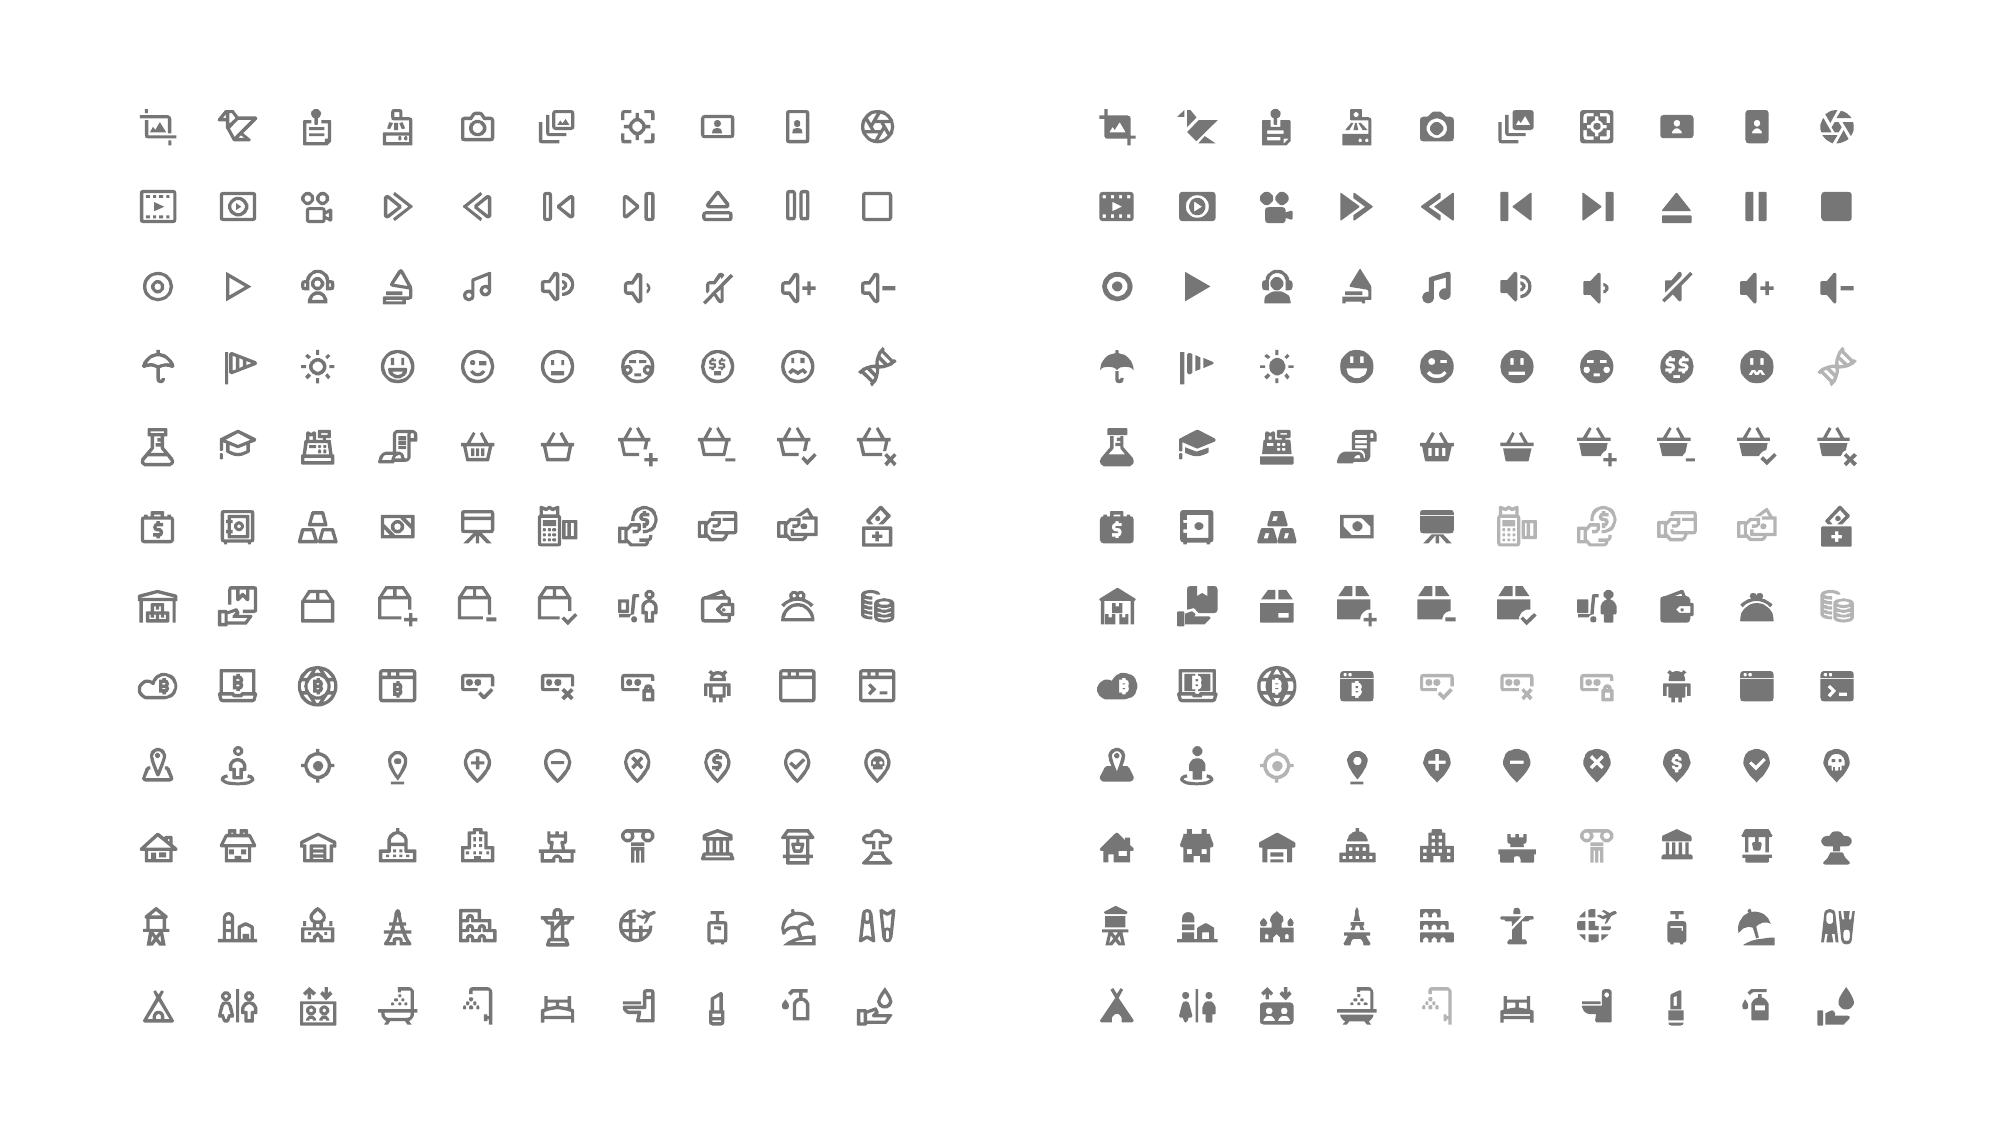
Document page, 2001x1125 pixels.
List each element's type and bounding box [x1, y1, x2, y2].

text_box [1420, 909, 1441, 918]
text_box [1267, 511, 1288, 527]
text_box [1740, 349, 1774, 384]
text_box [1596, 910, 1617, 925]
text_box [1420, 510, 1454, 515]
text_box [700, 114, 735, 139]
text_box [1661, 842, 1693, 860]
text_box [303, 120, 332, 146]
text_box [318, 528, 338, 544]
text_box [799, 189, 810, 221]
text_box [704, 748, 731, 784]
text_box [557, 119, 570, 125]
text_box [1577, 599, 1589, 614]
text_box [540, 996, 575, 1023]
text_box [618, 427, 651, 457]
text_box [781, 590, 814, 608]
text_box [1099, 988, 1134, 1023]
text_box [864, 748, 891, 784]
text_box [862, 526, 893, 547]
text_box [1670, 990, 1682, 1010]
text_box [141, 747, 174, 782]
text_box [386, 291, 403, 296]
text_box [151, 280, 165, 294]
text_box [1270, 277, 1284, 291]
text_box [1115, 371, 1124, 384]
text_box [786, 110, 810, 144]
text_box [1662, 829, 1692, 842]
text_box [714, 371, 722, 376]
text_box [1260, 603, 1294, 623]
text_box [1433, 679, 1441, 687]
text_box [631, 847, 645, 863]
text_box [393, 681, 403, 698]
text_box [872, 531, 883, 542]
text_box [1264, 373, 1271, 380]
text_box [543, 191, 553, 222]
text_box [1601, 684, 1614, 702]
text_box [313, 761, 324, 772]
text_box [1262, 429, 1292, 455]
text_box [1831, 122, 1842, 133]
text_box [1737, 427, 1770, 441]
text_box [1337, 429, 1377, 464]
text_box [1817, 427, 1850, 441]
text_box [1337, 599, 1371, 620]
text_box [554, 679, 562, 687]
text_box [137, 589, 178, 623]
text_box [882, 286, 896, 291]
text_box [1600, 599, 1617, 623]
text_box [461, 431, 495, 462]
text_box [1577, 921, 1586, 931]
text_box [1179, 429, 1216, 452]
text_box [1583, 748, 1611, 783]
text_box [305, 207, 333, 224]
text_box [1843, 453, 1857, 467]
text_box [140, 511, 175, 544]
text_box [714, 120, 722, 128]
text_box [1099, 511, 1134, 544]
text_box [478, 688, 494, 700]
text_box [461, 828, 495, 863]
text_box [1760, 281, 1774, 296]
text_box [712, 754, 723, 772]
text_box [1353, 192, 1373, 221]
text_box [1579, 443, 1608, 457]
text_box [301, 269, 335, 291]
text_box [1820, 679, 1854, 702]
text_box [1820, 589, 1841, 620]
text_box [1662, 215, 1692, 224]
text_box [540, 349, 575, 384]
text_box [378, 987, 418, 1025]
text_box [474, 195, 492, 219]
text_box [1593, 122, 1601, 131]
text_box [1278, 589, 1293, 600]
text_box [217, 608, 253, 627]
text_box [1179, 191, 1216, 222]
text_box [1825, 1010, 1850, 1025]
text_box [1500, 673, 1534, 692]
text_box [646, 282, 651, 294]
text_box [1580, 673, 1614, 692]
text_box [1180, 352, 1185, 385]
text_box [788, 368, 808, 376]
text_box [1512, 192, 1532, 221]
text_box [1520, 281, 1526, 292]
text_box [1603, 453, 1617, 467]
text_box [1112, 281, 1123, 292]
text_box [621, 349, 655, 384]
text_box [461, 510, 495, 544]
text_box [1270, 852, 1284, 857]
text_box [139, 832, 178, 863]
text_box [143, 990, 175, 1023]
text_box [703, 273, 734, 305]
text_box [1340, 192, 1360, 221]
text_box [229, 352, 258, 375]
text_box [1498, 586, 1513, 597]
text_box [1819, 443, 1848, 457]
text_box [139, 189, 177, 224]
text_box [1520, 274, 1532, 299]
text_box [709, 357, 717, 371]
text_box [378, 429, 418, 464]
text_box [862, 851, 893, 865]
text_box [1588, 934, 1599, 943]
text_box [380, 349, 415, 384]
text_box [1182, 912, 1195, 923]
text_box [220, 746, 255, 786]
text_box [622, 989, 655, 1023]
text_box [700, 349, 735, 384]
text_box [1670, 911, 1684, 920]
text_box [623, 748, 651, 784]
text_box [1180, 774, 1214, 786]
text_box [1287, 918, 1294, 927]
text_box [1099, 747, 1134, 782]
text_box [1340, 349, 1374, 384]
text_box [1105, 916, 1126, 928]
text_box [725, 458, 736, 462]
text_box [621, 133, 632, 144]
text_box [1747, 989, 1767, 996]
text_box [1345, 291, 1363, 296]
text_box [1194, 522, 1204, 531]
text_box [623, 272, 643, 304]
text_box [140, 428, 175, 467]
text_box [792, 128, 803, 134]
text_box [1343, 932, 1371, 946]
text_box [299, 987, 337, 1026]
text_box [1751, 994, 1769, 1021]
text_box [1740, 603, 1774, 622]
text_box [1577, 523, 1612, 547]
text_box [1512, 110, 1534, 131]
text_box [1521, 688, 1533, 701]
text_box [704, 683, 731, 703]
text_box [226, 271, 252, 302]
text_box [1590, 842, 1604, 847]
text_box [1598, 511, 1609, 529]
text_box [702, 211, 733, 222]
text_box [387, 122, 394, 130]
text_box [1420, 932, 1454, 943]
text_box [641, 599, 658, 623]
text_box [875, 515, 881, 522]
text_box [1420, 673, 1454, 692]
text_box [622, 195, 640, 219]
text_box [1590, 847, 1604, 863]
text_box [781, 603, 815, 622]
text_box [1340, 671, 1374, 679]
text_box [228, 196, 249, 217]
text_box [470, 370, 486, 377]
text_box [1179, 1001, 1193, 1023]
text_box [884, 453, 897, 467]
text_box [642, 684, 655, 702]
text_box [644, 110, 655, 121]
text_box [234, 521, 245, 532]
text_box [866, 505, 891, 525]
text_box [486, 617, 497, 622]
text_box [1195, 989, 1199, 1023]
text_box [1513, 679, 1521, 687]
text_box [1582, 989, 1612, 1023]
text_box [1347, 750, 1368, 785]
text_box [1435, 586, 1450, 597]
text_box [1177, 110, 1185, 117]
text_box [1420, 111, 1454, 142]
text_box [297, 528, 319, 544]
text_box [1185, 271, 1211, 302]
text_box [1507, 834, 1527, 848]
text_box [1262, 269, 1293, 291]
text_box [1337, 987, 1377, 1013]
text_box [1605, 191, 1614, 222]
text_box [1358, 122, 1368, 131]
text_box [388, 751, 408, 781]
text_box [1662, 192, 1691, 212]
text_box [1119, 614, 1129, 625]
text_box [1112, 603, 1123, 614]
text_box [1184, 673, 1196, 692]
text_box [217, 110, 258, 142]
text_box [1838, 987, 1854, 1010]
text_box [1515, 586, 1530, 597]
text_box [1338, 586, 1353, 597]
text_box [479, 361, 487, 366]
text_box [378, 669, 417, 703]
text_box [1588, 921, 1599, 931]
text_box [1741, 829, 1773, 853]
text_box [621, 110, 632, 121]
text_box [1579, 934, 1586, 941]
text_box [1102, 271, 1133, 302]
text_box [1833, 598, 1854, 623]
text_box [1663, 748, 1691, 783]
text_box [1580, 829, 1614, 843]
text_box [1503, 748, 1531, 783]
text_box [474, 679, 482, 687]
text_box [1740, 593, 1773, 608]
text_box [1660, 589, 1694, 623]
text_box [1578, 594, 1599, 618]
text_box [301, 589, 335, 623]
text_box [546, 679, 553, 687]
text_box [789, 758, 806, 770]
text_box [461, 111, 495, 142]
text_box [1742, 999, 1749, 1010]
text_box [1585, 679, 1593, 687]
text_box [1422, 271, 1451, 304]
text_box [714, 926, 722, 931]
text_box [398, 440, 407, 446]
text_box [300, 429, 335, 465]
text_box [1821, 908, 1839, 943]
text_box [1195, 355, 1201, 372]
text_box [316, 191, 330, 206]
text_box [301, 748, 335, 783]
text_box [1102, 929, 1129, 946]
text_box [1821, 831, 1852, 852]
text_box [300, 906, 335, 943]
text_box [311, 277, 325, 291]
text_box [1189, 758, 1206, 780]
text_box [1272, 761, 1283, 772]
text_box [1760, 523, 1767, 530]
text_box [1257, 665, 1297, 707]
text_box [777, 427, 811, 457]
text_box [1275, 191, 1289, 206]
text_box [1269, 357, 1286, 376]
text_box [862, 829, 893, 850]
text_box [1270, 859, 1284, 863]
text_box [1821, 526, 1852, 547]
text_box [1284, 373, 1290, 380]
text_box [394, 758, 402, 765]
text_box [1836, 110, 1852, 119]
text_box [1665, 271, 1682, 293]
text_box [1500, 996, 1534, 1023]
text_box [619, 908, 656, 943]
text_box [1425, 679, 1433, 687]
text_box [1097, 672, 1138, 700]
text_box [465, 679, 474, 687]
text_box [1430, 122, 1444, 136]
text_box [858, 908, 876, 943]
text_box [1340, 1014, 1374, 1025]
text_box [1505, 114, 1526, 137]
text_box [1420, 349, 1454, 384]
text_box [537, 586, 572, 620]
text_box [631, 616, 638, 623]
text_box [1260, 191, 1274, 206]
text_box [1198, 136, 1216, 144]
text_box [143, 906, 170, 946]
text_box [1260, 918, 1268, 927]
text_box [1177, 611, 1185, 627]
text_box [1187, 110, 1197, 128]
text_box [1260, 911, 1294, 943]
text_box [1260, 456, 1294, 465]
text_box [1577, 427, 1611, 441]
text_box [1350, 922, 1365, 931]
text_box [1205, 992, 1213, 1000]
text_box [1588, 909, 1596, 918]
text_box [1743, 937, 1775, 946]
text_box [858, 346, 897, 387]
text_box [1500, 191, 1509, 222]
text_box [546, 114, 567, 137]
text_box [1825, 505, 1850, 525]
text_box [1347, 828, 1368, 842]
text_box [228, 586, 258, 614]
text_box [1590, 505, 1617, 534]
text_box [404, 613, 418, 627]
text_box [777, 507, 818, 542]
text_box [621, 829, 655, 843]
text_box [313, 678, 324, 695]
text_box [1177, 923, 1218, 943]
text_box [1663, 683, 1691, 703]
text_box [619, 594, 640, 618]
text_box [226, 514, 250, 539]
text_box [1203, 357, 1214, 369]
text_box [860, 589, 895, 623]
text_box [879, 908, 896, 943]
text_box [1180, 510, 1214, 545]
text_box [871, 756, 885, 770]
text_box [1257, 528, 1277, 544]
text_box [142, 349, 175, 384]
text_box [1821, 191, 1852, 222]
text_box [1660, 349, 1694, 384]
text_box [537, 505, 578, 547]
text_box [309, 133, 325, 137]
text_box [781, 272, 800, 304]
text_box [644, 133, 655, 144]
text_box [1738, 908, 1771, 939]
text_box [383, 195, 402, 219]
text_box [1340, 679, 1374, 702]
text_box [1434, 192, 1454, 221]
text_box [1099, 832, 1134, 863]
text_box [540, 907, 575, 947]
text_box [557, 195, 575, 219]
text_box [1428, 987, 1452, 1025]
text_box [1657, 427, 1691, 441]
text_box [1500, 431, 1534, 447]
text_box [1261, 987, 1274, 1000]
text_box [219, 829, 257, 863]
text_box [1820, 671, 1854, 679]
text_box [700, 829, 735, 861]
text_box [1099, 428, 1134, 467]
text_box [1260, 748, 1294, 783]
text_box [1582, 1001, 1601, 1005]
text_box [540, 271, 560, 302]
text_box [1507, 916, 1534, 945]
text_box [706, 272, 725, 294]
text_box [707, 911, 728, 945]
text_box [784, 748, 811, 784]
text_box [562, 272, 575, 297]
text_box [1180, 829, 1214, 863]
text_box [1739, 443, 1768, 457]
text_box [1820, 118, 1832, 133]
text_box [1421, 192, 1441, 221]
text_box [1353, 906, 1361, 922]
text_box [551, 761, 565, 765]
text_box [1418, 586, 1433, 597]
text_box [700, 589, 735, 623]
text_box [1345, 122, 1354, 131]
text_box [1423, 748, 1451, 783]
text_box [1502, 520, 1516, 527]
text_box [561, 688, 574, 701]
text_box [1342, 269, 1372, 304]
text_box [1339, 844, 1376, 863]
text_box [1498, 122, 1519, 144]
text_box [634, 679, 642, 687]
text_box [399, 122, 406, 130]
text_box [232, 673, 244, 692]
text_box [781, 829, 815, 865]
text_box [1659, 443, 1688, 457]
text_box [781, 349, 815, 384]
text_box [1420, 431, 1454, 462]
text_box [631, 756, 644, 770]
text_box [1202, 1001, 1216, 1023]
text_box [631, 842, 645, 847]
text_box [1270, 108, 1281, 125]
text_box [1582, 192, 1602, 221]
text_box [1265, 207, 1293, 224]
text_box [1817, 1010, 1824, 1026]
text_box [1187, 586, 1218, 614]
text_box [1355, 586, 1370, 597]
text_box [1521, 520, 1537, 540]
text_box [1417, 599, 1451, 620]
text_box [1758, 191, 1767, 222]
text_box [551, 371, 565, 376]
text_box [697, 427, 731, 457]
text_box [538, 831, 576, 863]
text_box [709, 991, 725, 1026]
text_box [382, 109, 413, 146]
text_box [220, 510, 255, 545]
text_box [712, 128, 723, 134]
text_box [1838, 911, 1855, 945]
text_box [1603, 282, 1609, 294]
text_box [1603, 589, 1614, 599]
text_box [1279, 987, 1292, 1001]
text_box [380, 514, 415, 539]
text_box [1099, 109, 1136, 146]
text_box [1835, 515, 1841, 522]
text_box [1104, 905, 1128, 915]
text_box [382, 269, 413, 305]
text_box [1260, 1002, 1294, 1025]
text_box [540, 431, 575, 462]
text_box [706, 190, 730, 209]
text_box [1742, 854, 1772, 863]
text_box [1420, 829, 1454, 863]
text_box [1099, 191, 1134, 222]
text_box [800, 523, 808, 530]
text_box [1177, 669, 1218, 703]
text_box [219, 191, 257, 222]
text_box [1593, 679, 1601, 687]
text_box [779, 669, 816, 703]
text_box [378, 828, 417, 863]
text_box [562, 280, 568, 291]
text_box [1823, 852, 1850, 865]
text_box [1657, 511, 1697, 542]
text_box [1342, 109, 1372, 146]
text_box [311, 108, 322, 125]
text_box [552, 110, 575, 131]
text_box [1583, 272, 1601, 304]
text_box [236, 203, 242, 211]
text_box [461, 349, 495, 384]
text_box [538, 122, 560, 144]
text_box [390, 520, 405, 534]
text_box [461, 673, 495, 692]
text_box [1182, 924, 1195, 931]
text_box [861, 272, 880, 304]
text_box [139, 108, 177, 146]
text_box [540, 673, 575, 692]
text_box [378, 586, 412, 620]
text_box [142, 271, 174, 302]
text_box [1497, 599, 1531, 620]
text_box [697, 511, 738, 542]
text_box [786, 189, 797, 221]
text_box [1105, 614, 1116, 625]
text_box [1760, 453, 1777, 466]
text_box [781, 989, 810, 1021]
text_box [309, 127, 325, 131]
text_box [1580, 349, 1614, 384]
text_box [1601, 926, 1611, 931]
text_box [1740, 679, 1774, 702]
text_box [459, 908, 497, 943]
text_box [1667, 670, 1687, 682]
text_box [463, 748, 492, 784]
text_box [1668, 1010, 1684, 1021]
text_box [1198, 673, 1211, 692]
text_box [1503, 448, 1532, 462]
text_box [1817, 346, 1857, 387]
text_box [1259, 832, 1296, 863]
text_box [561, 613, 578, 626]
text_box [544, 748, 572, 784]
text_box [217, 989, 258, 1023]
text_box [217, 912, 258, 943]
text_box [1745, 191, 1754, 222]
text_box [1352, 521, 1363, 532]
text_box [1743, 748, 1770, 783]
text_box [383, 909, 412, 946]
text_box [1187, 353, 1193, 375]
text_box [801, 453, 817, 466]
text_box [1737, 507, 1777, 542]
text_box [858, 669, 896, 703]
text_box [1182, 992, 1190, 1000]
text_box [1842, 122, 1854, 137]
text_box [388, 367, 408, 379]
text_box [1601, 934, 1609, 941]
text_box [1498, 849, 1536, 863]
text_box [1520, 613, 1537, 626]
text_box [225, 352, 229, 385]
text_box [1363, 613, 1377, 627]
text_box [623, 112, 651, 141]
text_box [390, 357, 395, 366]
text_box [1580, 110, 1614, 144]
text_box [1099, 587, 1136, 625]
text_box [1823, 748, 1850, 783]
text_box [1185, 447, 1209, 457]
text_box [1667, 921, 1687, 945]
text_box [1820, 272, 1837, 304]
text_box [1277, 528, 1297, 544]
text_box [861, 110, 895, 144]
text_box [1590, 616, 1597, 623]
text_box [1445, 617, 1456, 622]
text_box [1185, 611, 1211, 625]
text_box [1420, 515, 1454, 534]
text_box [1353, 122, 1359, 131]
text_box [1662, 271, 1693, 303]
text_box [390, 781, 405, 785]
text_box [1505, 679, 1513, 687]
text_box [1264, 291, 1291, 304]
text_box [1262, 120, 1291, 146]
text_box [856, 987, 893, 1026]
text_box [1822, 135, 1838, 144]
text_box [1836, 130, 1849, 144]
text_box [1497, 505, 1521, 547]
text_box [625, 679, 633, 687]
text_box [1660, 114, 1694, 139]
text_box [708, 670, 728, 682]
text_box [1192, 746, 1203, 757]
text_box [1099, 350, 1134, 371]
text_box [1745, 110, 1769, 144]
text_box [1840, 286, 1854, 291]
text_box [1189, 197, 1206, 216]
text_box [394, 122, 399, 131]
text_box [307, 291, 328, 304]
text_box [463, 987, 493, 1025]
text_box [781, 909, 816, 946]
text_box [154, 202, 165, 212]
text_box [1668, 1022, 1684, 1026]
text_box [639, 511, 650, 529]
text_box [1740, 272, 1757, 304]
text_box [1513, 907, 1521, 915]
text_box [297, 665, 338, 707]
text_box [862, 191, 893, 222]
text_box [301, 191, 315, 206]
text_box [1500, 271, 1518, 302]
text_box [1685, 458, 1695, 462]
text_box [1261, 589, 1276, 600]
text_box [644, 453, 658, 467]
text_box [1423, 534, 1452, 544]
text_box [219, 429, 257, 457]
text_box [1500, 349, 1534, 384]
text_box [1579, 911, 1586, 918]
text_box [644, 589, 655, 599]
text_box [1340, 514, 1374, 539]
text_box [463, 191, 483, 222]
text_box [300, 349, 335, 384]
text_box [856, 427, 891, 457]
text_box [621, 673, 655, 692]
text_box [1500, 916, 1522, 927]
text_box [618, 599, 630, 614]
text_box [1187, 120, 1218, 142]
text_box [137, 672, 178, 700]
text_box [802, 281, 816, 296]
text_box [300, 832, 337, 863]
text_box [307, 511, 328, 527]
text_box [1740, 671, 1774, 679]
text_box [718, 357, 726, 371]
text_box [471, 756, 485, 770]
text_box [393, 191, 413, 222]
text_box [794, 120, 801, 128]
text_box [631, 505, 658, 534]
text_box [1825, 110, 1838, 123]
text_box [217, 669, 258, 703]
text_box [1420, 921, 1449, 930]
text_box [618, 523, 653, 547]
text_box [1437, 688, 1453, 701]
text_box [463, 271, 492, 302]
text_box [457, 586, 492, 620]
text_box [644, 191, 655, 222]
